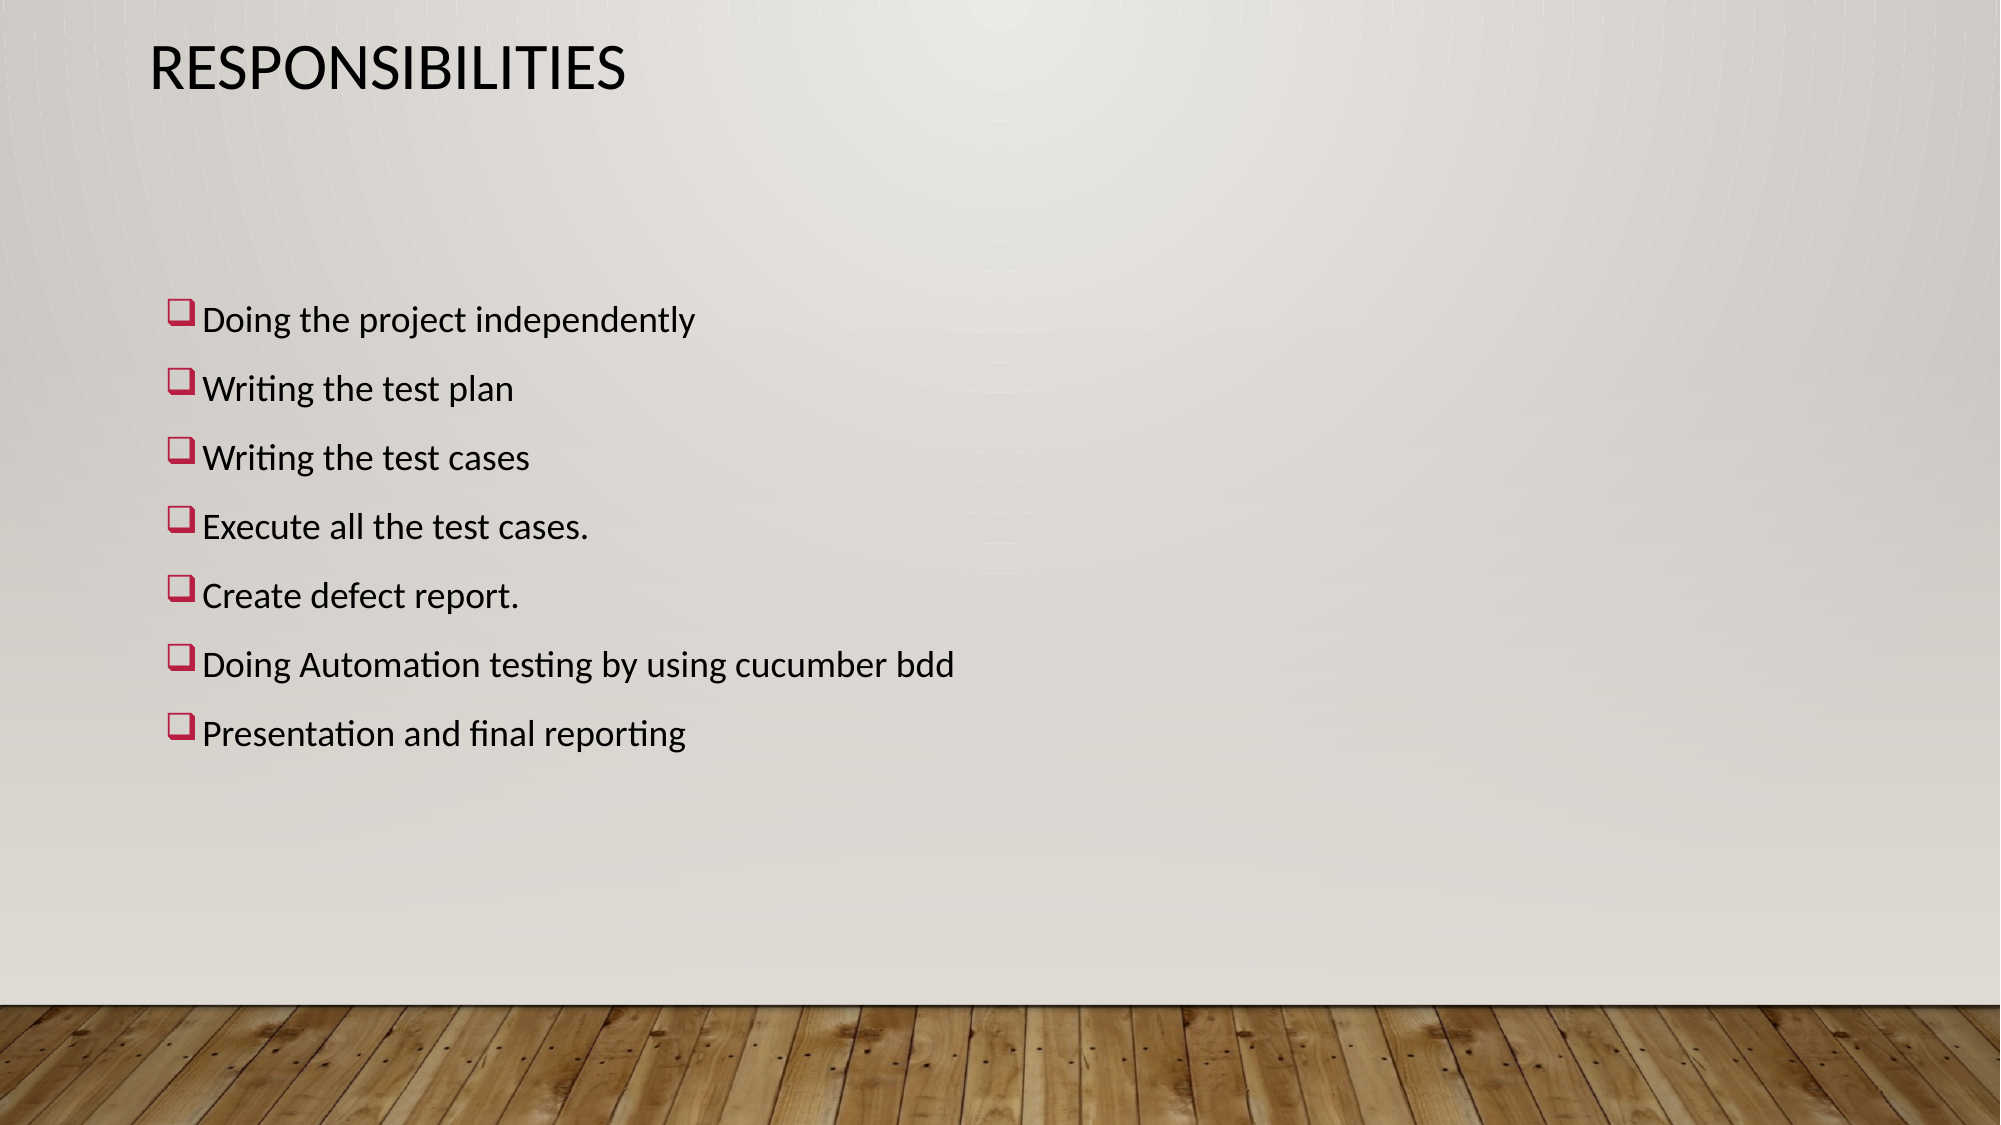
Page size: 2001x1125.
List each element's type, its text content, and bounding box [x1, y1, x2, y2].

title Responsibilities [134, 24, 1851, 364]
list Doing the project independently Writing the test plan Writing the test cases Execute all the test cases. Create defect report. Doing Automation testing by using cucumber bdd Presentation and final reporting [149, 284, 1850, 950]
picture [0, 1005, 2000, 1125]
